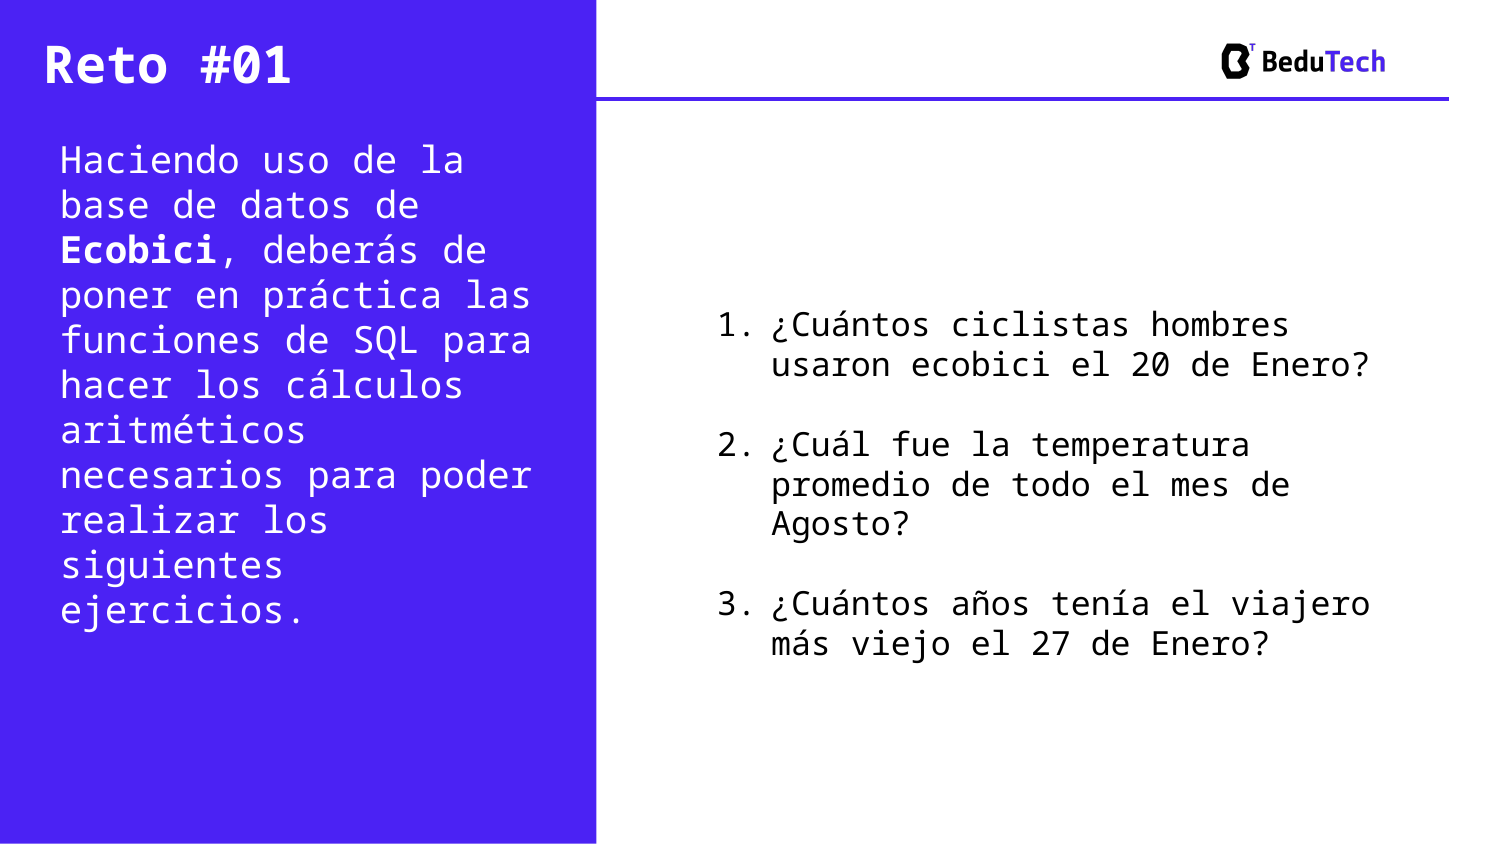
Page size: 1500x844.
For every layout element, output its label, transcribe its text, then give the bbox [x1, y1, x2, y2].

list Haciendo uso de la base de datos de Ecobici, deberás de poner en práctica las funciones de SQL para hacer los cálculos aritméticos necesarios para poder realizar los siguientes ejercicios. [44, 120, 556, 582]
list ¿Cuántos ciclistas hombres usaron ecobici el 20 de Enero? ¿Cuál fue la temperatura promedio de todo el mes de Agosto? ¿Cuántos años tenía el viajero más viejo el 27 de Enero? [681, 288, 1434, 672]
title Reto #01 [28, 16, 483, 94]
picture [1217, 41, 1389, 81]
